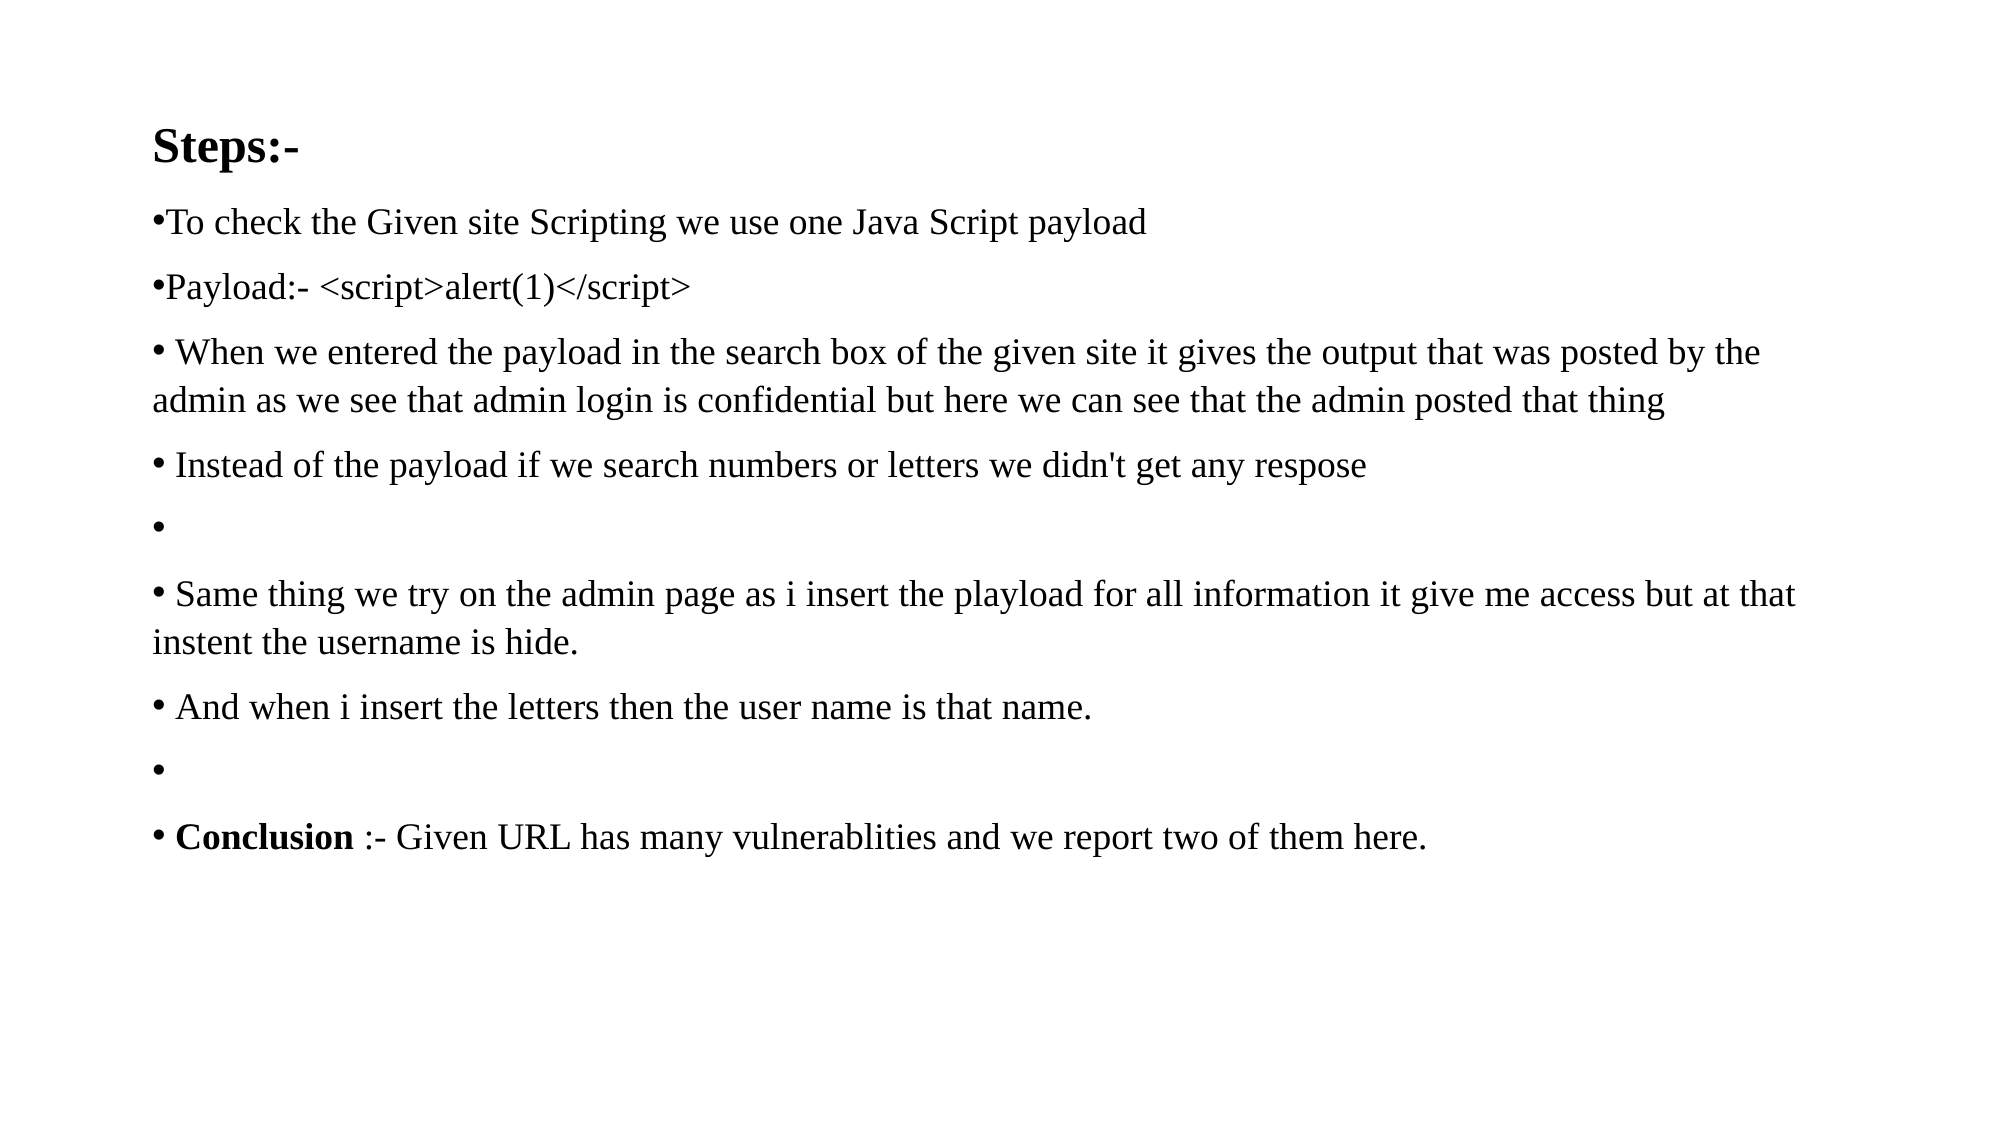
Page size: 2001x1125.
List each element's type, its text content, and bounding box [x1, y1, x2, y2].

list To check the Given site Scripting we use one Java Script payload Payload:- <script>alert(1)</script> When we entered the payload in the search box of the given site it gives the output that was posted by the admin as we see that admin login is confidential but here we can see that the admin posted that thing Instead of the payload if we search numbers or letters we didn't get any respose Same thing we try on the admin page as i insert the playload for all information it give me access but at that instent the username is hide. And when i insert the letters then the user name is that name. Conclusion :- Given URL has many vulnerablities and we report two of them here. [137, 186, 1863, 901]
title Steps:- [137, 59, 1863, 186]
